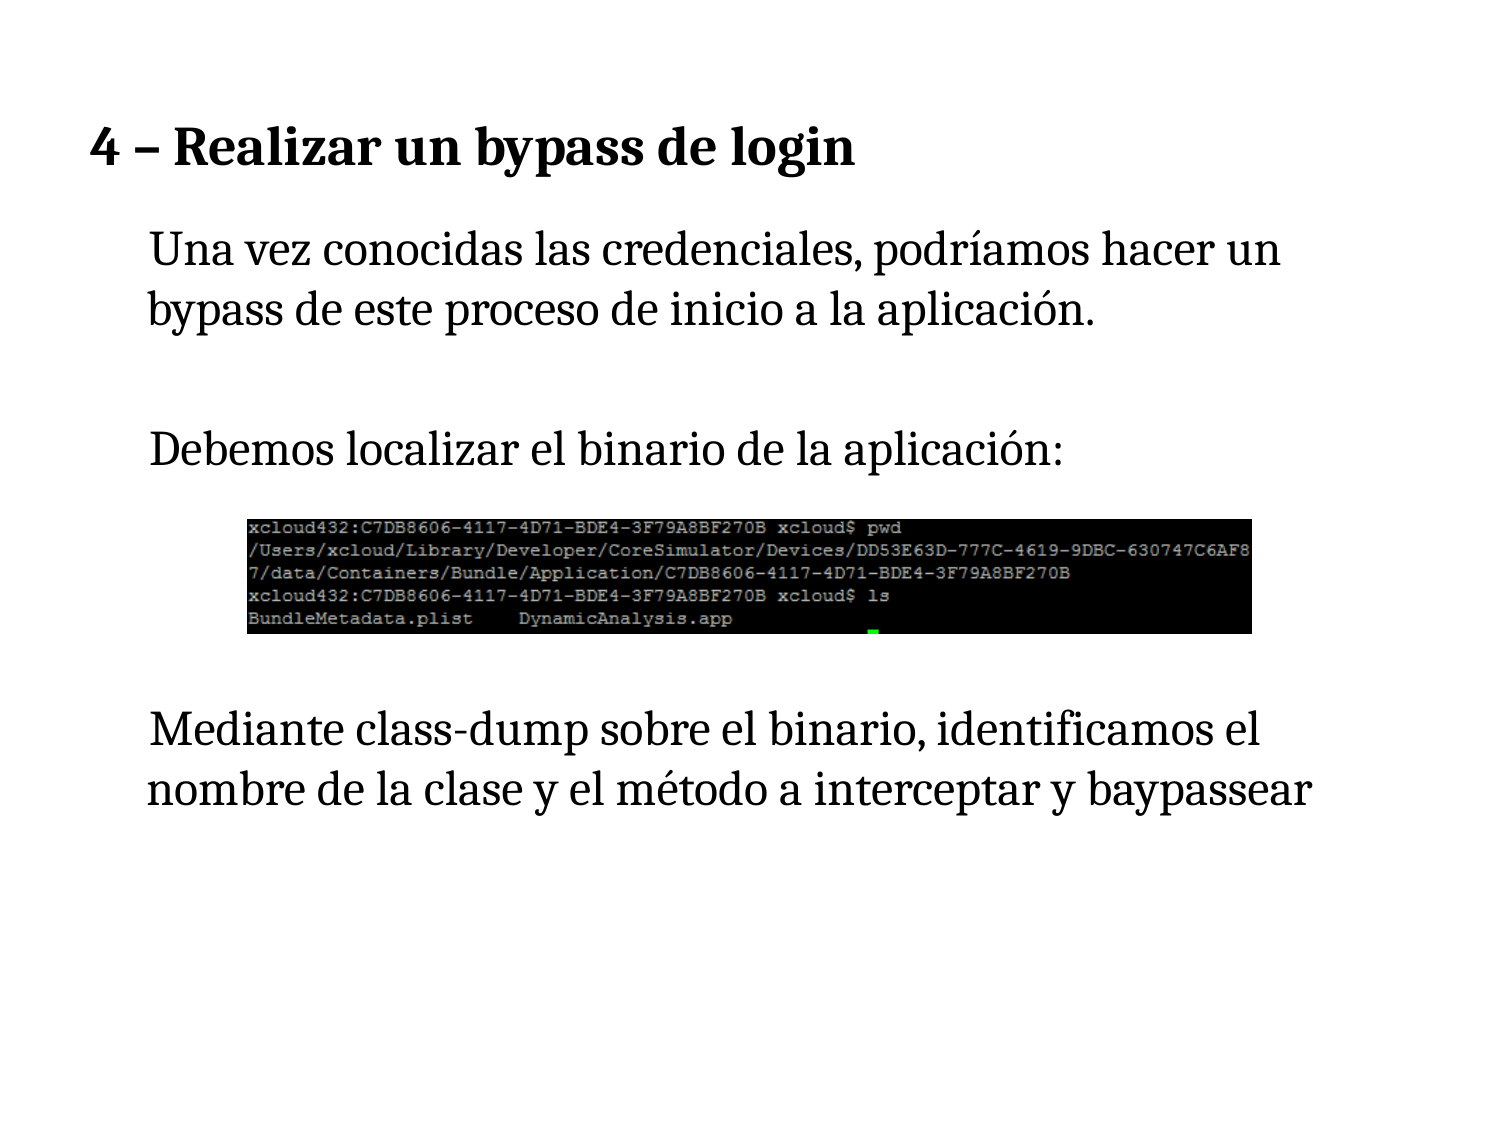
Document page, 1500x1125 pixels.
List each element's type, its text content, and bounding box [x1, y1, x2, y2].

text_box 4 – Realizar un bypass de login [74, 101, 1425, 185]
picture [247, 519, 1253, 634]
text_box Una vez conocidas las credenciales, podríamos hacer un bypass de este proceso de inicio a la aplicación. Debemos localizar el binario de la aplicación: Mediante class-dump sobre el binario, identificamos el nombre de la clase y el método a interceptar y baypassear [74, 208, 1425, 941]
